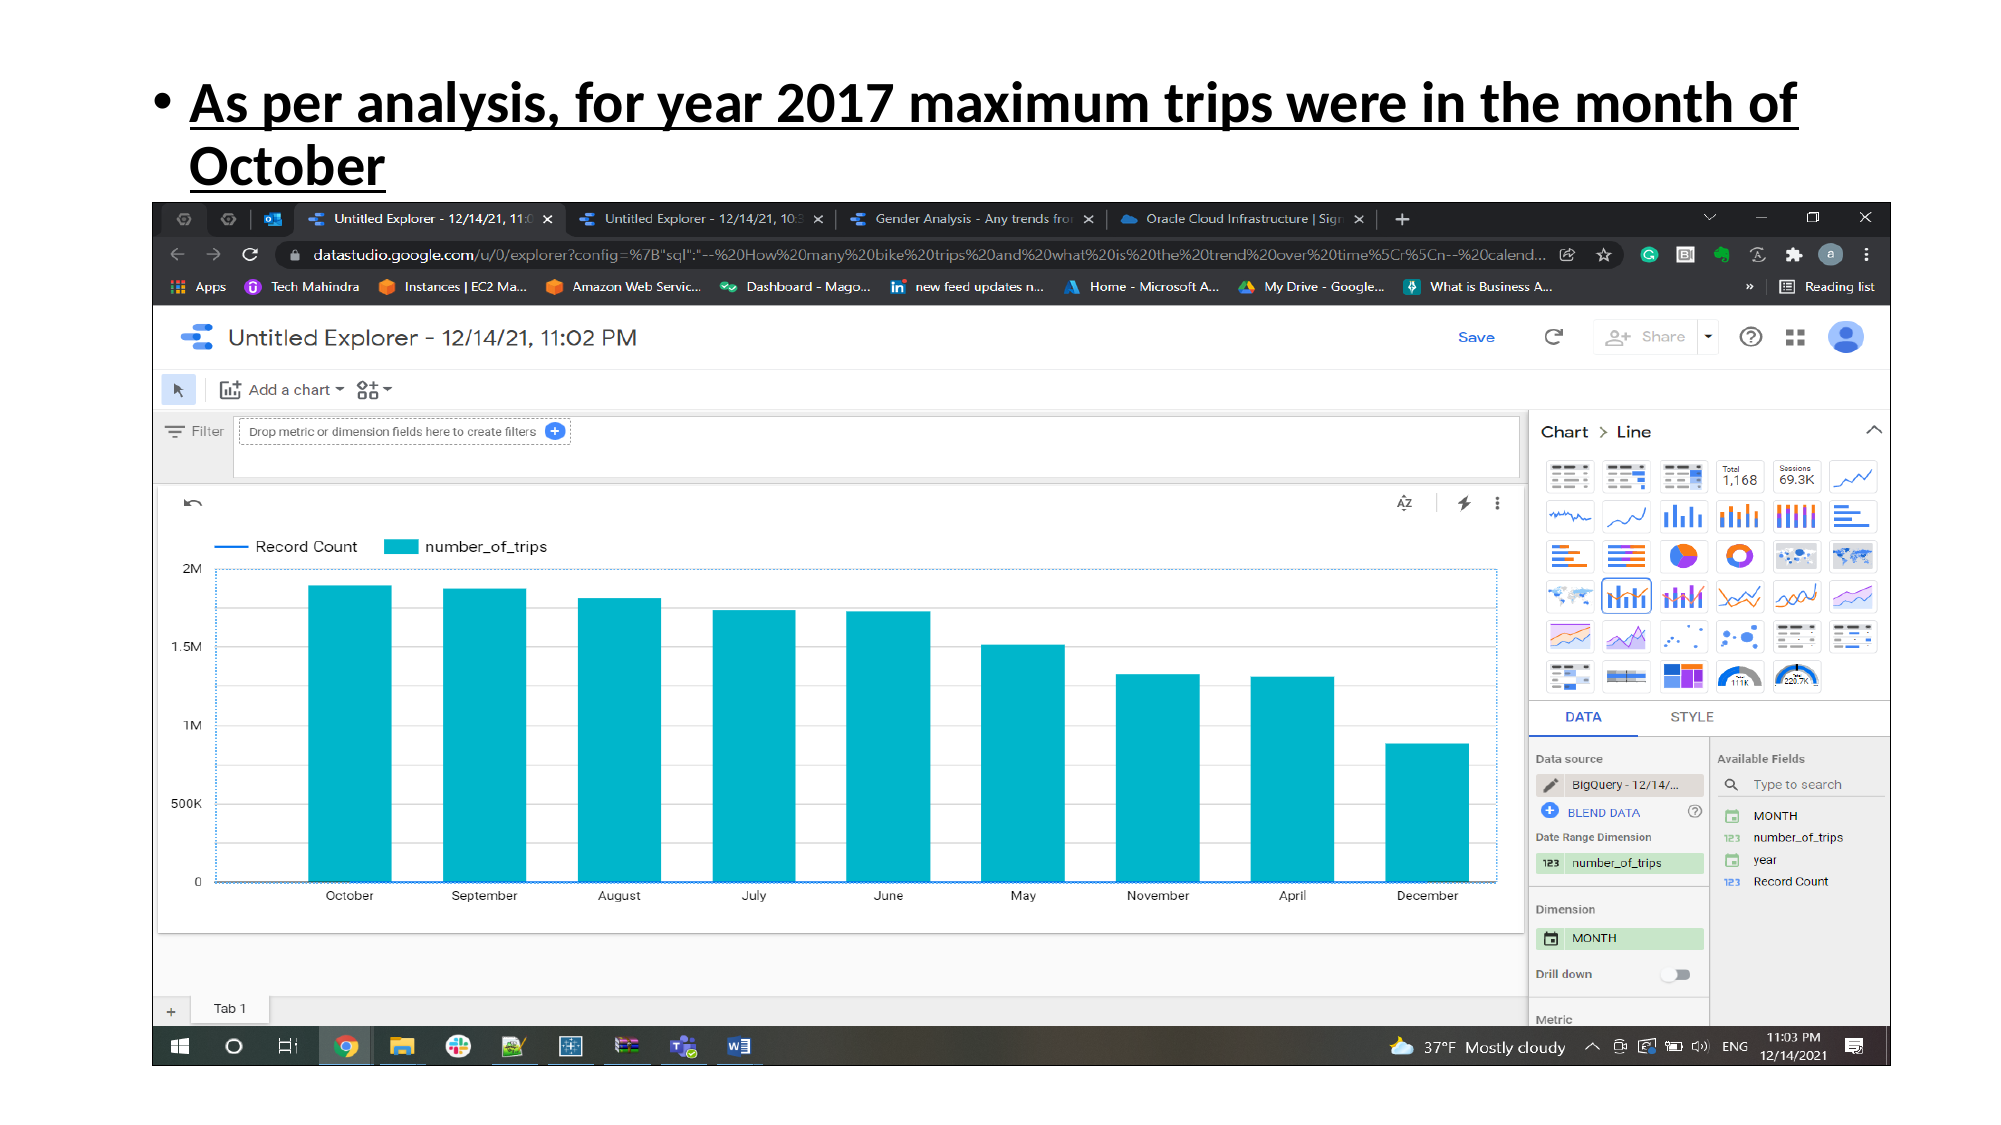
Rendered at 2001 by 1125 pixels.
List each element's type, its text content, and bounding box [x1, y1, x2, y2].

list As per analysis, for year 2017 maximum trips were in the month of October [137, 65, 1863, 1014]
picture [152, 202, 1891, 1066]
